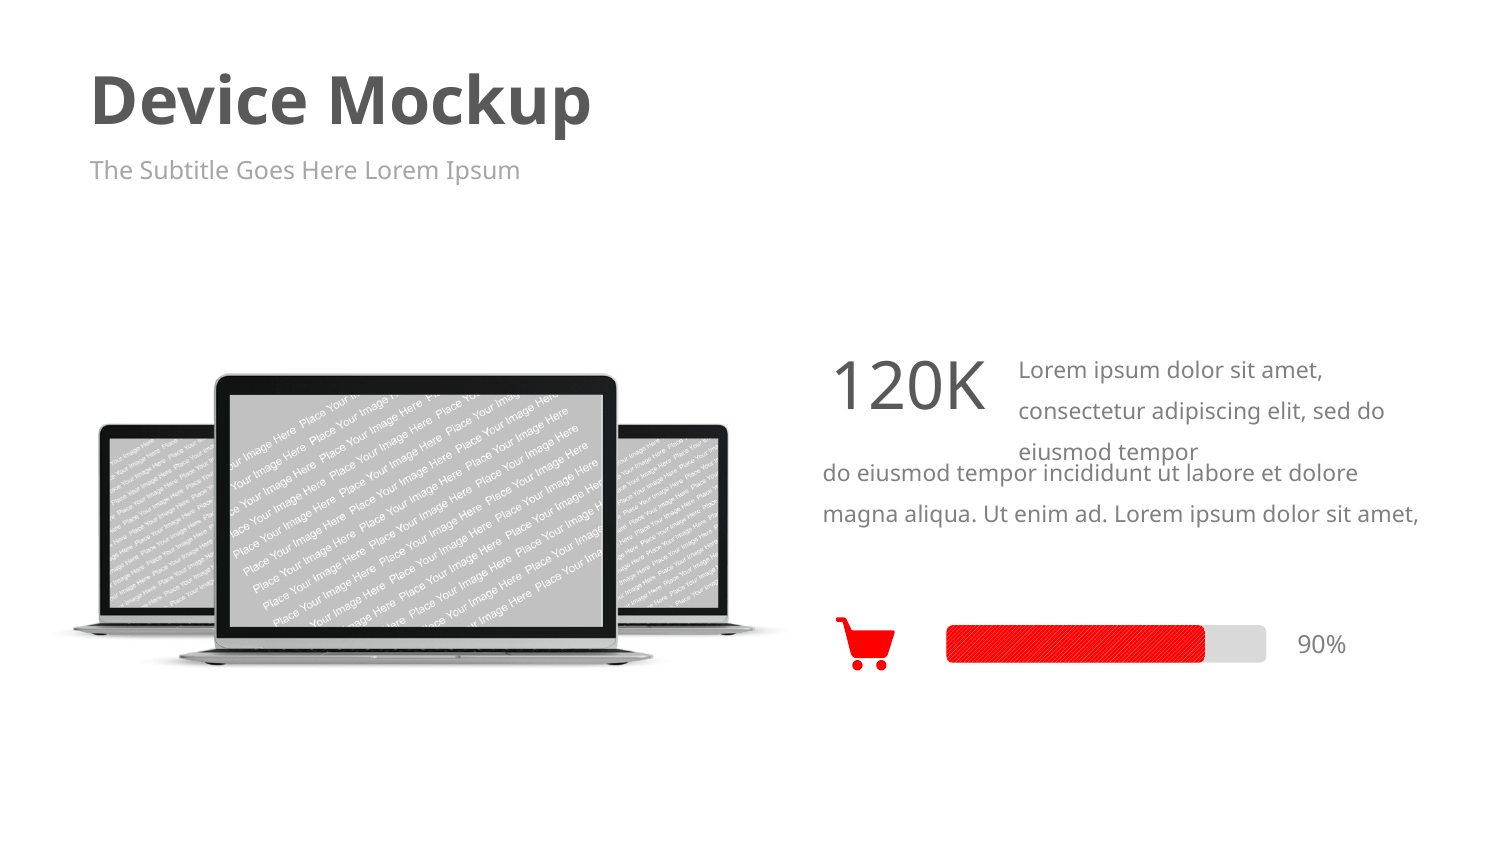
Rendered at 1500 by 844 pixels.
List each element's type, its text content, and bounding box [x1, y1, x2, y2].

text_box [881, 617, 895, 671]
text_box Device Mockup [75, 50, 1013, 146]
text_box [1202, 623, 1269, 665]
text_box 120K [881, 335, 1008, 431]
text_box do eiusmod tempor incididunt ut labore et dolore magna aliqua. Ut enim ad. Lorem ipsum dolor sit amet, [881, 437, 1448, 535]
text_box 90% [1282, 621, 1373, 666]
text_box Lorem ipsum dolor sit amet, consectetur adipiscing elit, sed do eiusmod tempor [1003, 334, 1448, 437]
text_box [944, 623, 1207, 665]
picture [0, 53, 877, 835]
